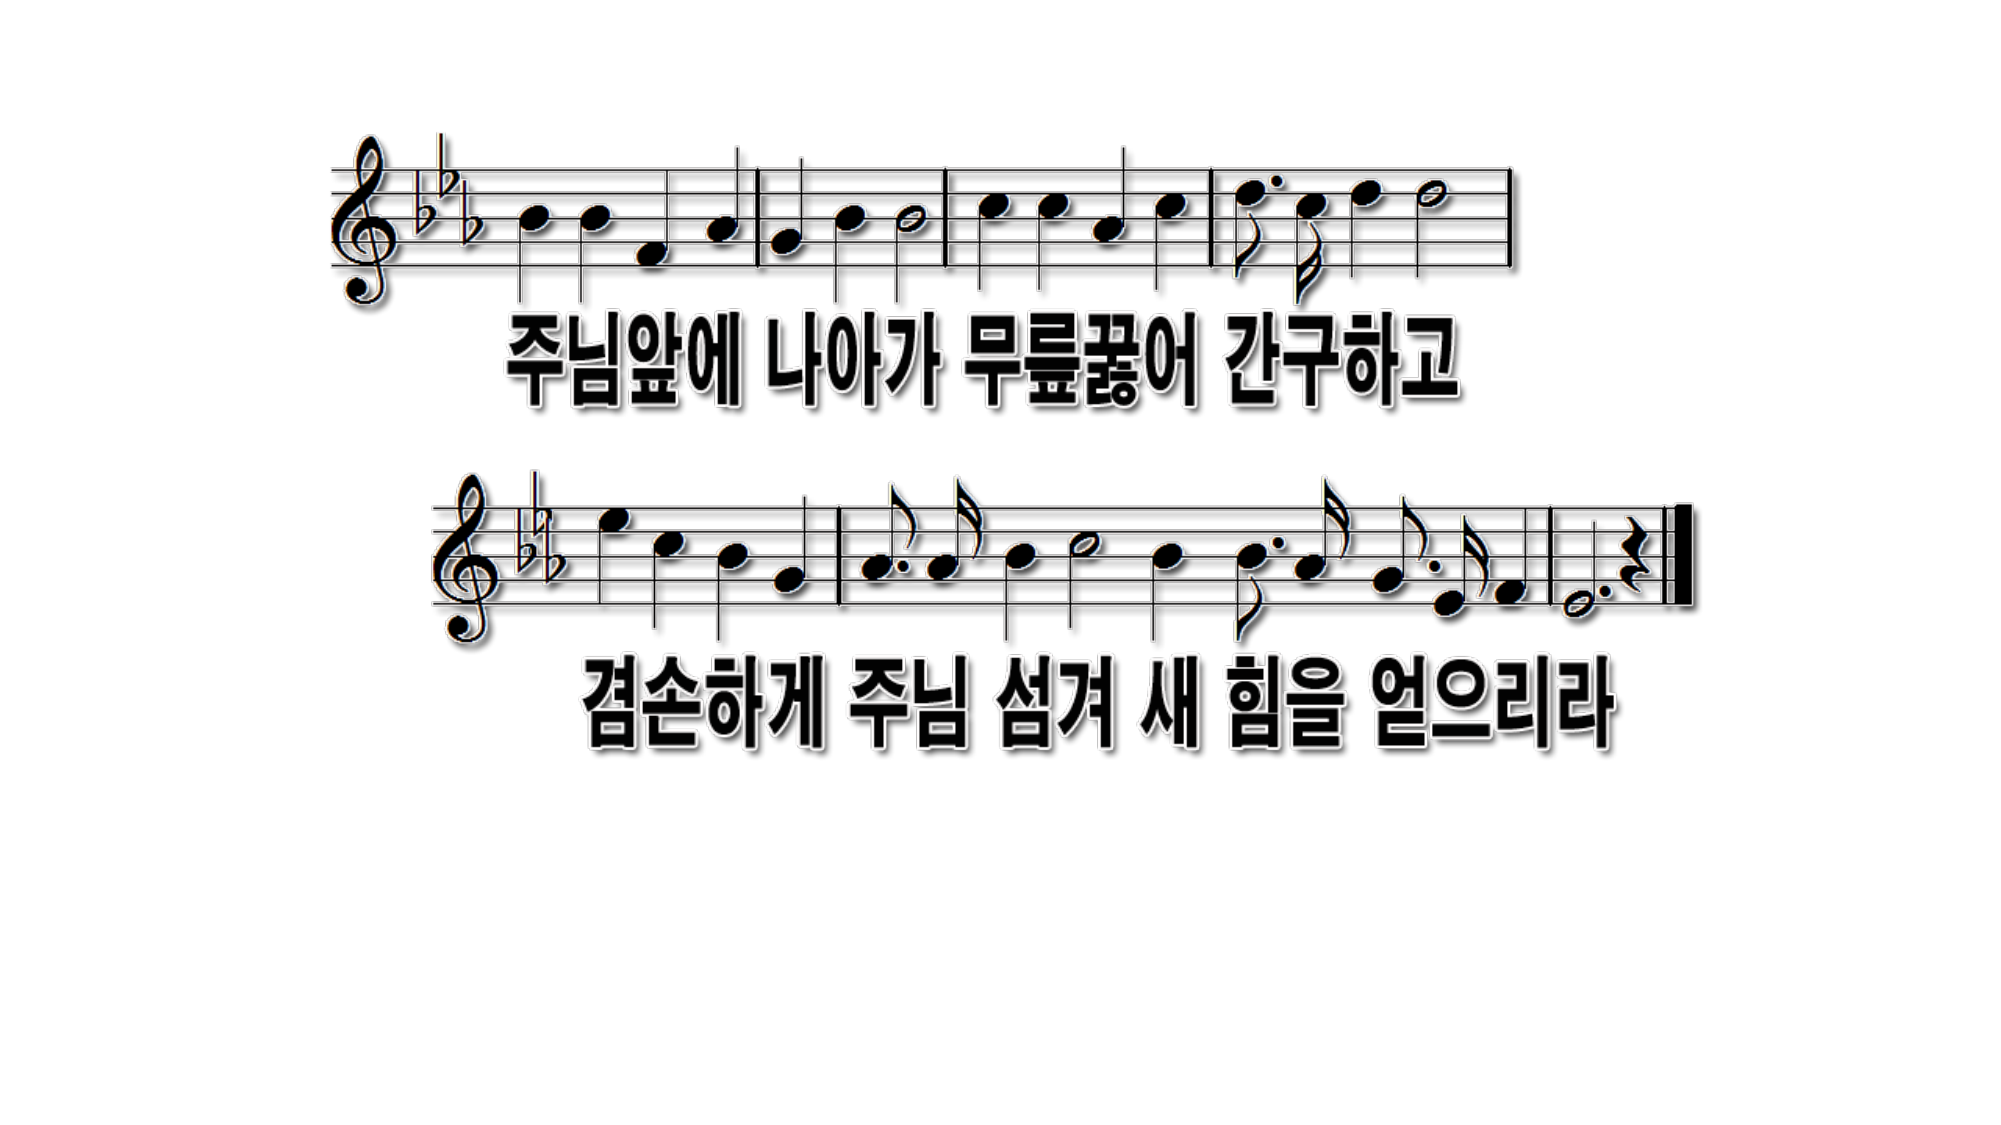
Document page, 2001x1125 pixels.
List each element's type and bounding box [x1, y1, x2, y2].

picture [249, 0, 1750, 835]
